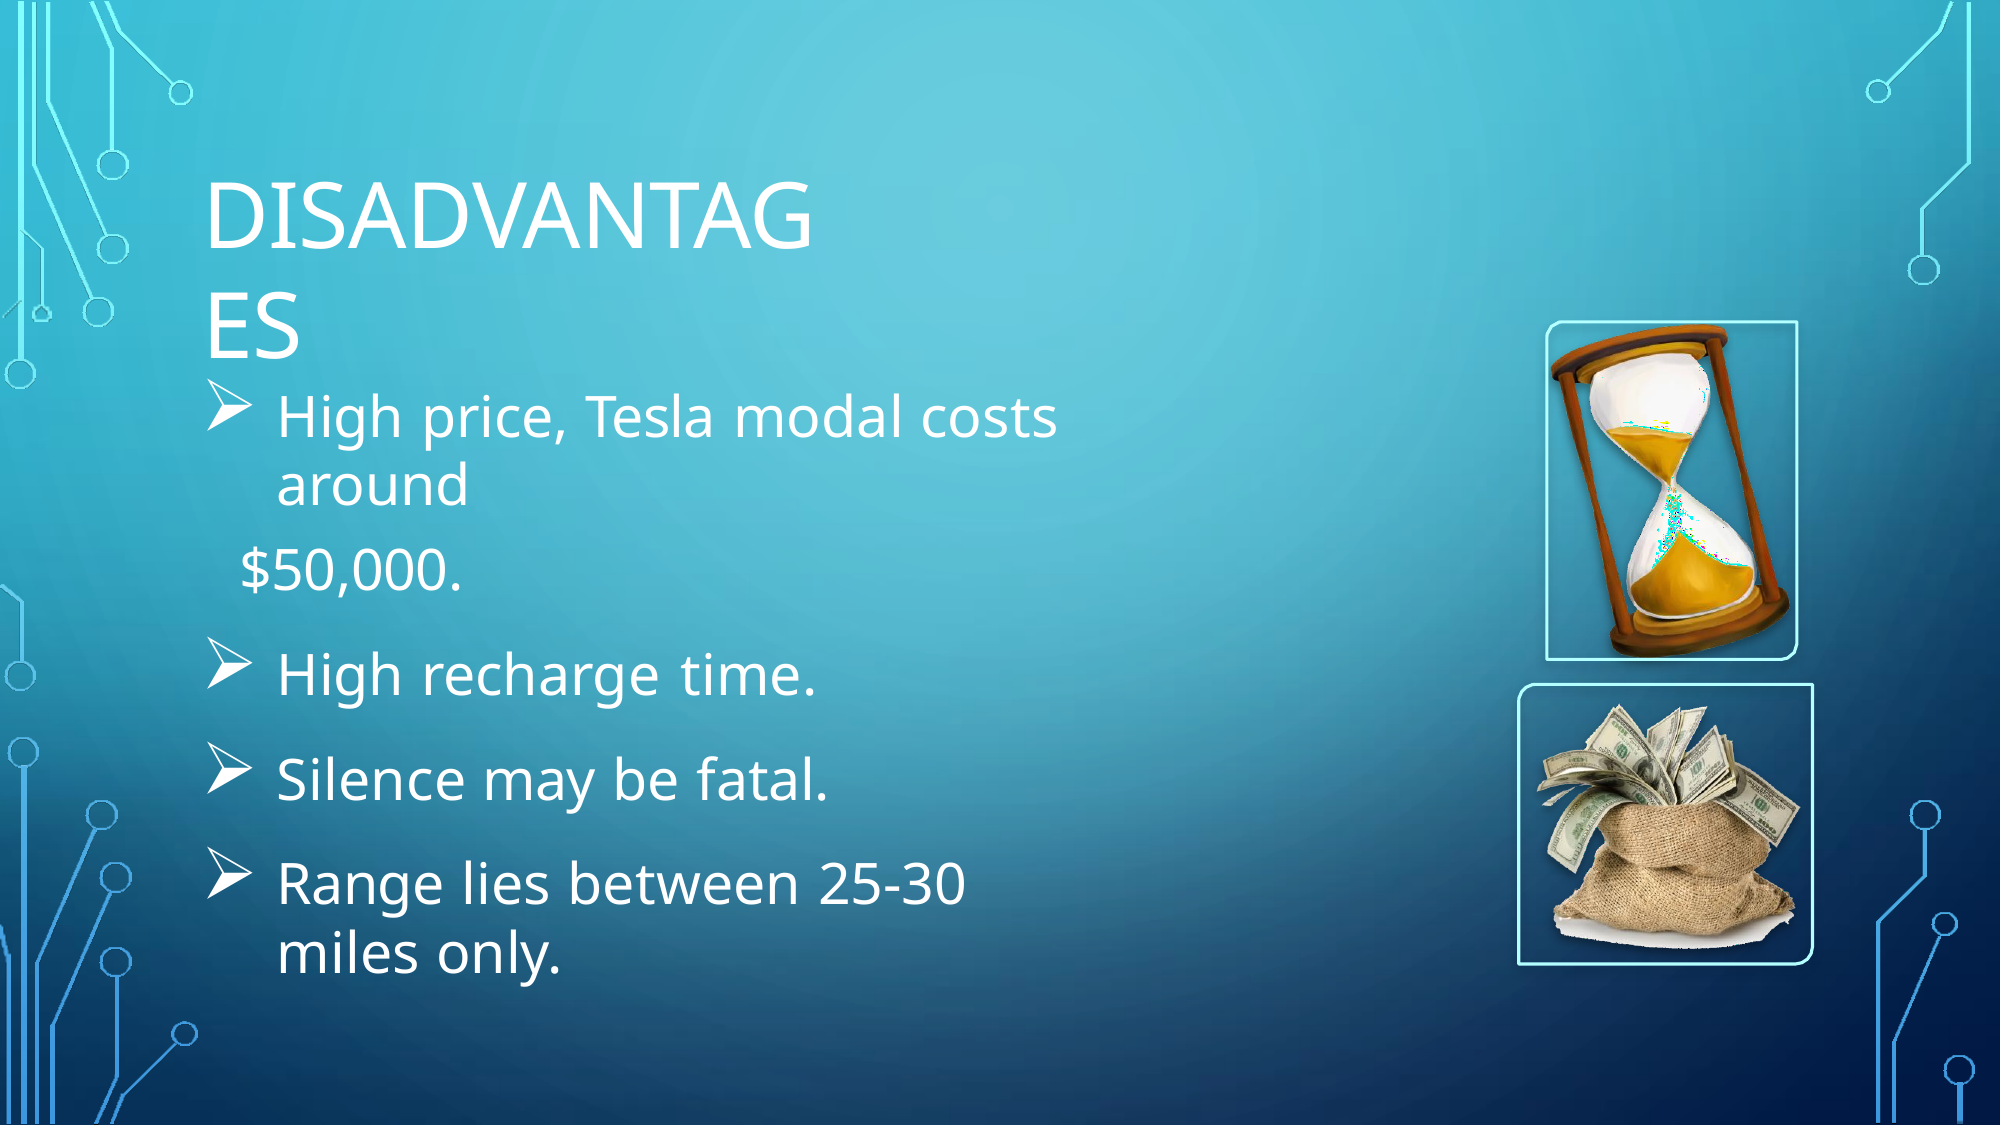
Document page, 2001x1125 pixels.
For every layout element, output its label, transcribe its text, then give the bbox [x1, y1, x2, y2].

title DISADVANTAGES [200, 154, 854, 362]
text_box High price, Tesla modal costs around $50,000. High recharge time. Silence may be fatal. Range lies between 25-30 miles only. [199, 362, 1109, 985]
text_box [1499, 309, 1831, 989]
picture [0, 0, 2000, 1125]
